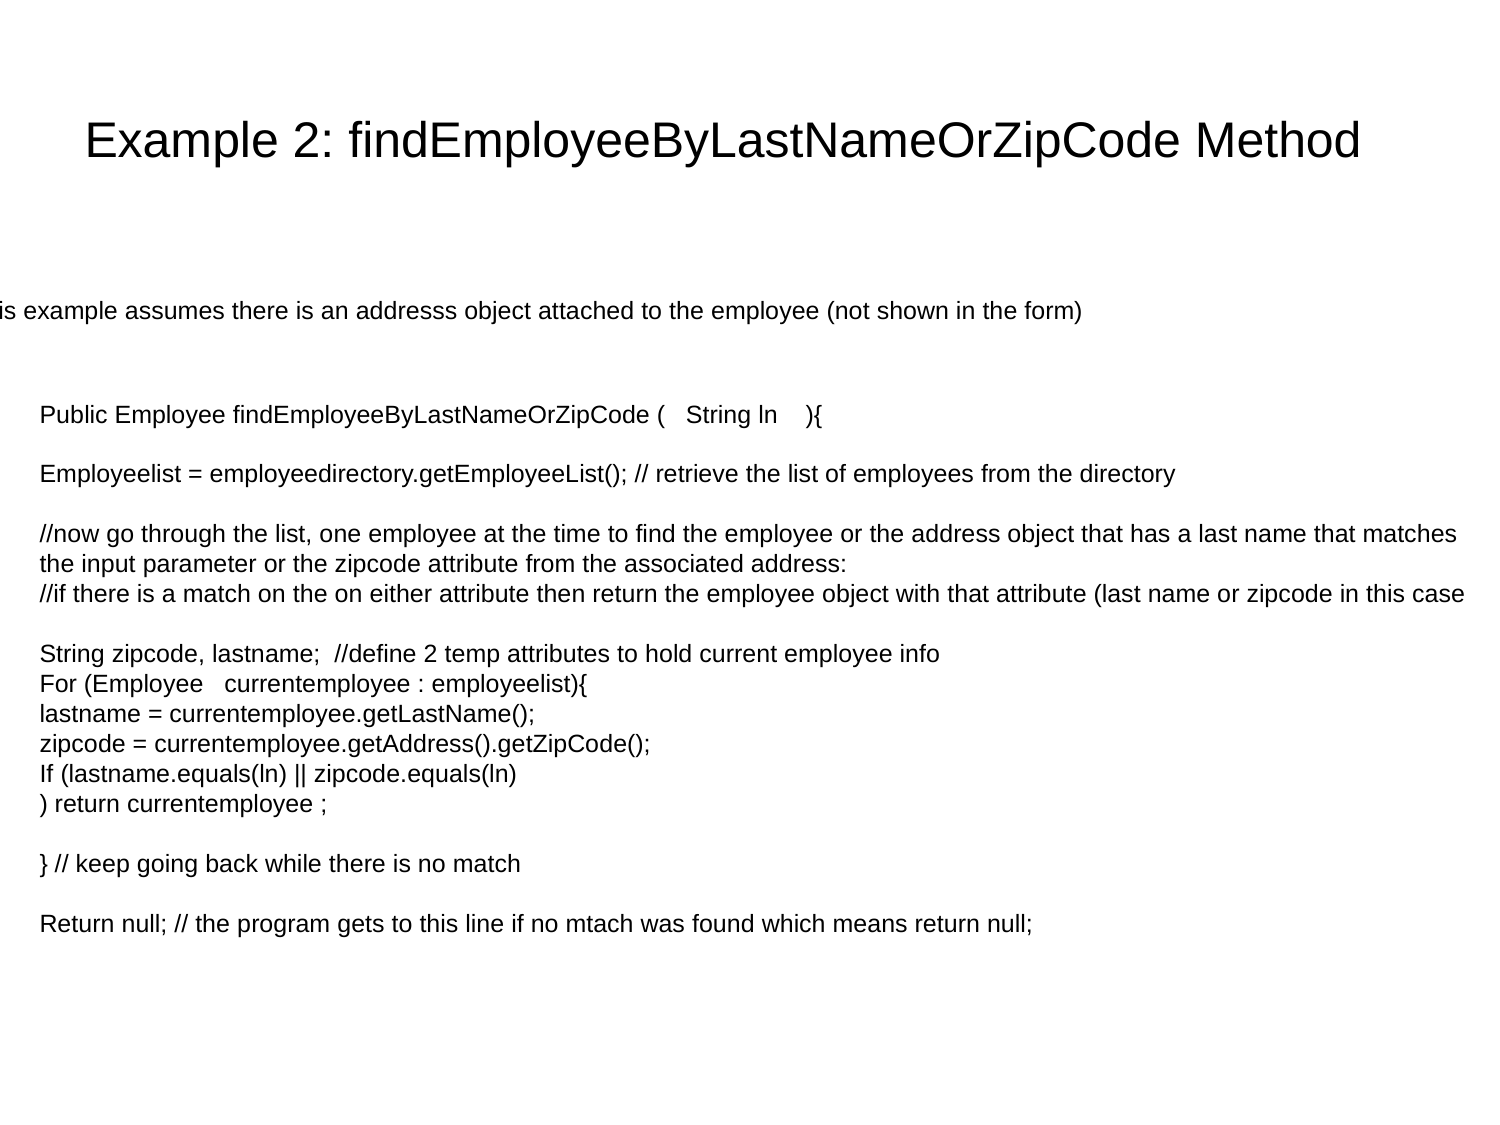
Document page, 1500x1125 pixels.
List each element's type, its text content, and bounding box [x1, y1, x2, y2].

text_box This example assumes there is an addresss object attached to the employee (not shown in the form) [0, 287, 1213, 363]
text_box Public Employee findEmployeeByLastNameOrZipCode ( String ln ){ Employeelist = employeedirectory.getEmployeeList(); // retrieve the list of employees from the directory //now go through the list, one employee at the time to find the employee or the address object that has a last name that matches the input parameter or the zipcode attribute from the associated address: //if there is a match on the on either attribute then return the employee object with that attribute (last name or zipcode in this case String zipcode, lastname; //define 2 temp attributes to hold current employee info For (Employee currentemployee : employeelist){ lastname = currentemployee.getLastName(); zipcode = currentemployee.getAddress().getZipCode(); If (lastname.equals(ln) || zipcode.equals(ln) ) return currentemployee ; } // keep going back while there is no match Return null; // the program gets to this line if no mtach was found which means return null; [24, 360, 1500, 1065]
text_box Example 2: findEmployeeByLastNameOrZipCode Method [69, 99, 1378, 175]
